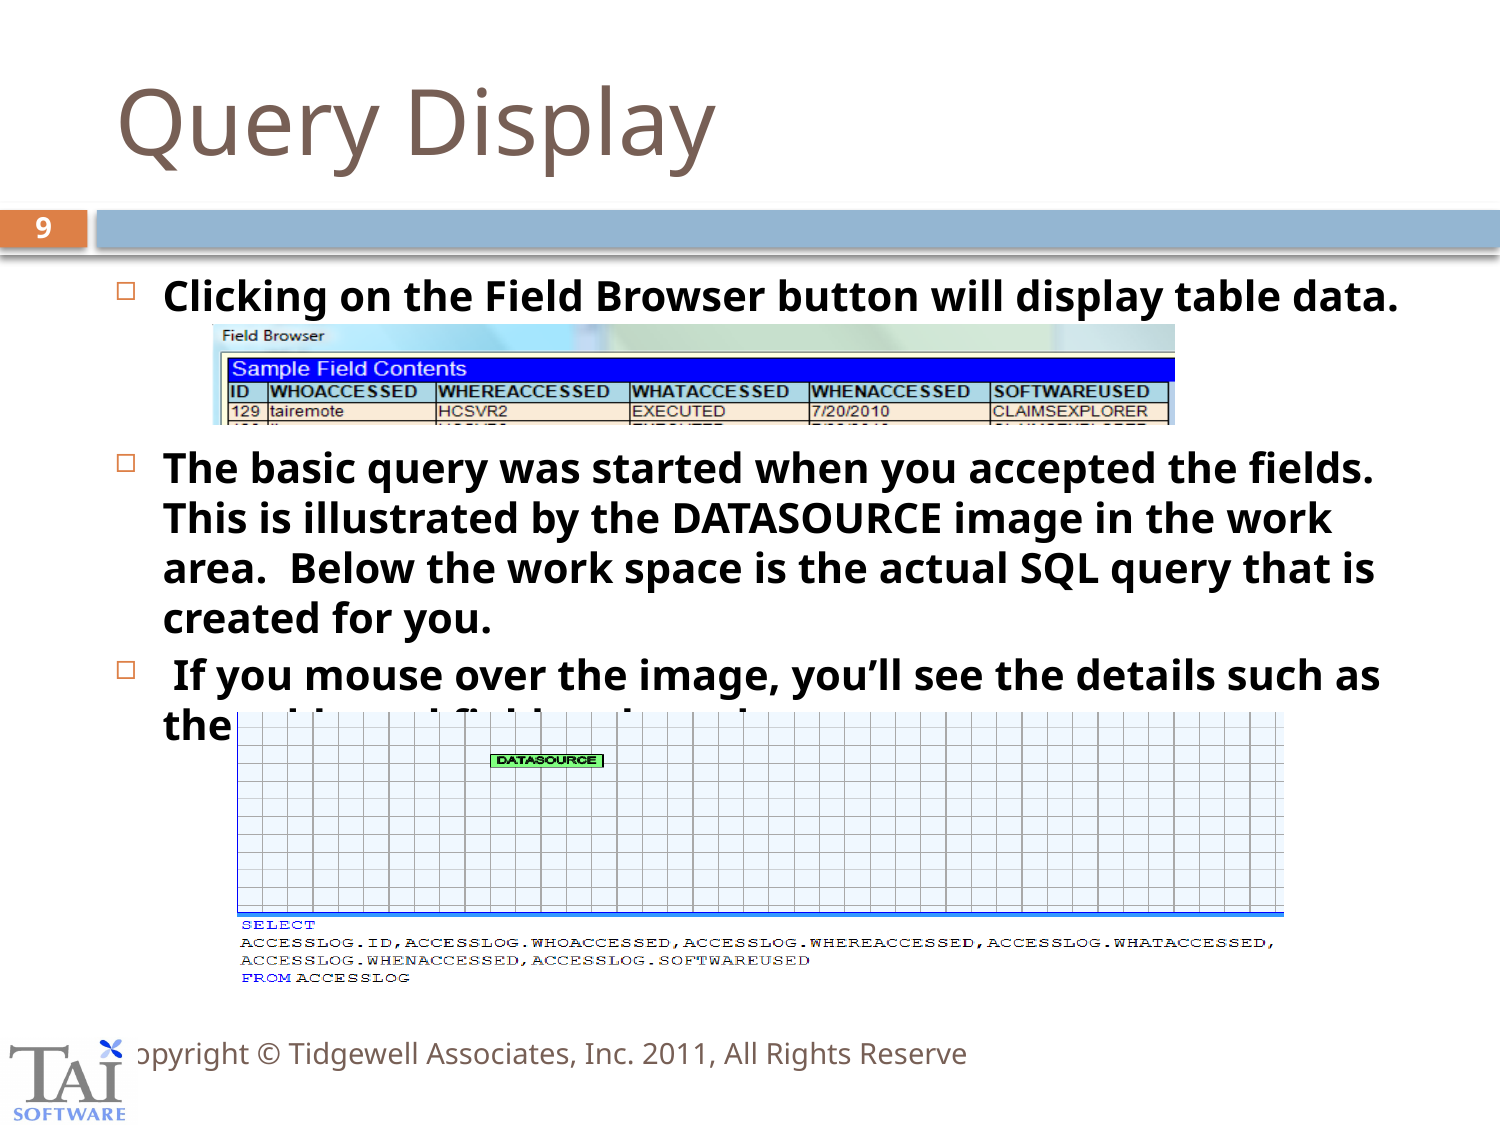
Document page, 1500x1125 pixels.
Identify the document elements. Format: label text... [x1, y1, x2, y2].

picture [212, 324, 1176, 426]
slide_number 9 [0, 208, 88, 249]
title Query Display [100, 37, 1438, 200]
footer Copyright © Tidgewell Associates, Inc. 2011, All Rights Reserved [99, 1024, 990, 1085]
list Clicking on the Field Browser button will display table data. The basic query was started when you accepted the fields. This is illustrated by the DATASOURCE image in the work area. Below the work space is the actual SQL query that is created for you. If you mouse over the image, you’ll see the details such as the table and fields selected. [99, 262, 1463, 963]
picture [237, 712, 1284, 988]
picture [0, 1037, 138, 1125]
